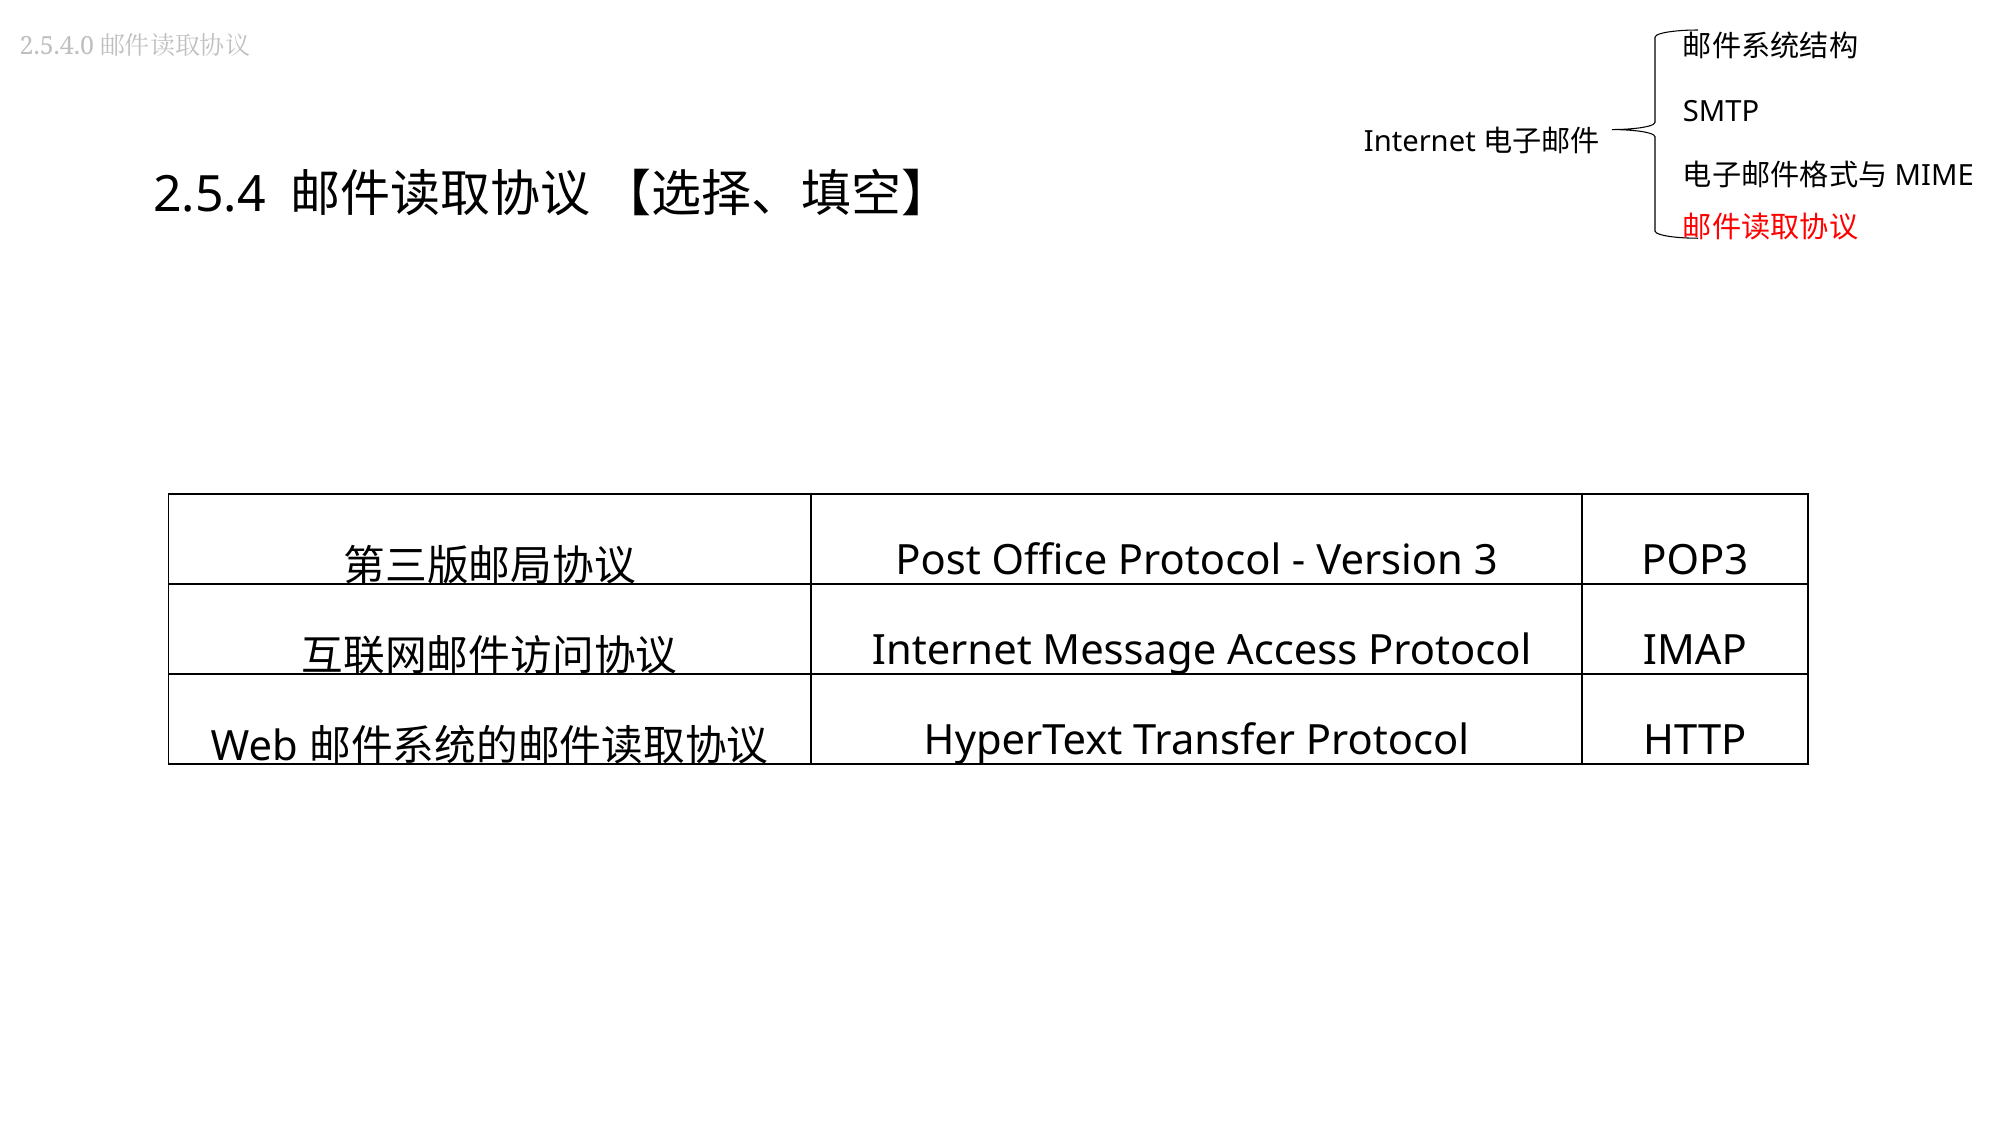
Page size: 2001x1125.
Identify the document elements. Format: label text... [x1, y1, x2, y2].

text_box 2.5.4 邮件读取协议 【选择、填空】 [135, 122, 1021, 231]
table_cell Web邮件系统的邮件读取协议 [169, 675, 810, 763]
text_box [1615, 31, 1668, 237]
table_header 第三版邮局协议 [169, 495, 810, 583]
table_header POP3 [1583, 495, 1807, 583]
table_header Post Office Protocol - Version 3 [812, 495, 1581, 583]
table_cell 互联网邮件访问协议 [169, 585, 810, 673]
table_cell HTTP [1583, 675, 1807, 763]
text_box 电子邮件格式与MIME [1668, 131, 2000, 199]
text_box 邮件读取协议 [1668, 199, 1944, 251]
text_box SMTP [1668, 66, 1989, 135]
text_box Internet电子邮件 [1349, 97, 1615, 165]
table_cell Internet Message Access Protocol [812, 585, 1581, 673]
table_cell IMAP [1583, 585, 1807, 673]
table_cell HyperText Transfer Protocol [812, 675, 1581, 763]
text_box 邮件系统结构 [1668, 1, 1924, 66]
text_box 2.5.4.0邮件读取协议 [4, 22, 266, 68]
